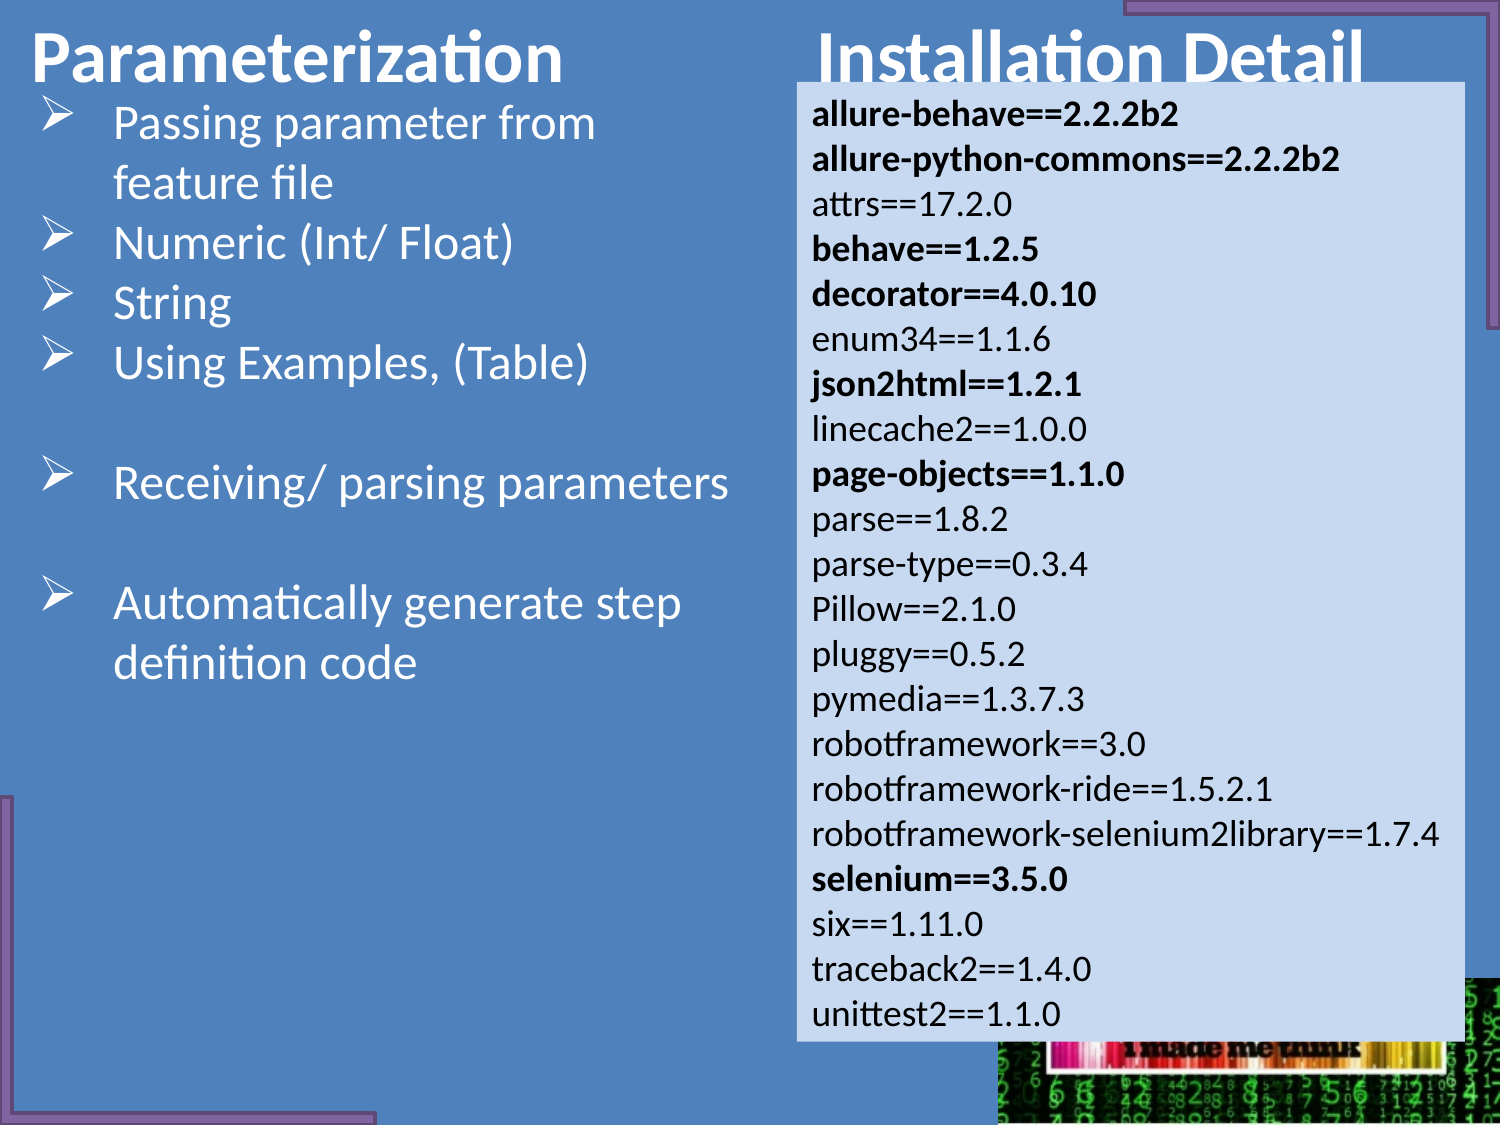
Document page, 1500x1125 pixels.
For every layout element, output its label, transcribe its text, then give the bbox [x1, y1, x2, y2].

picture [998, 977, 1500, 1125]
text_box Parameterization [0, 0, 598, 105]
text_box Passing parameter from feature file Numeric (Int/ Float) String Using Examples, (Table) Receiving/ parsing parameters Automatically generate step definition code [23, 81, 786, 697]
text_box Installation Detail [785, 0, 1442, 105]
text_box allure-behave==2.2.2b2 allure-python-commons==2.2.2b2 attrs==17.2.0 behave==1.2.5 decorator==4.0.10 enum34==1.1.6 json2html==1.2.1 linecache2==1.0.0 page-objects==1.1.0 parse==1.8.2 parse-type==0.3.4 Pillow==2.1.0 pluggy==0.5.2 pymedia==1.3.7.3 robotframework==3.0 robotframework-ride==1.5.2.1 robotframework-selenium2library==1.7.4 selenium==3.5.0 six==1.11.0 traceback2==1.4.0 unittest2==1.1.0 [796, 81, 1465, 1042]
text_box [1442, 0, 1500, 330]
text_box [0, 795, 377, 1125]
